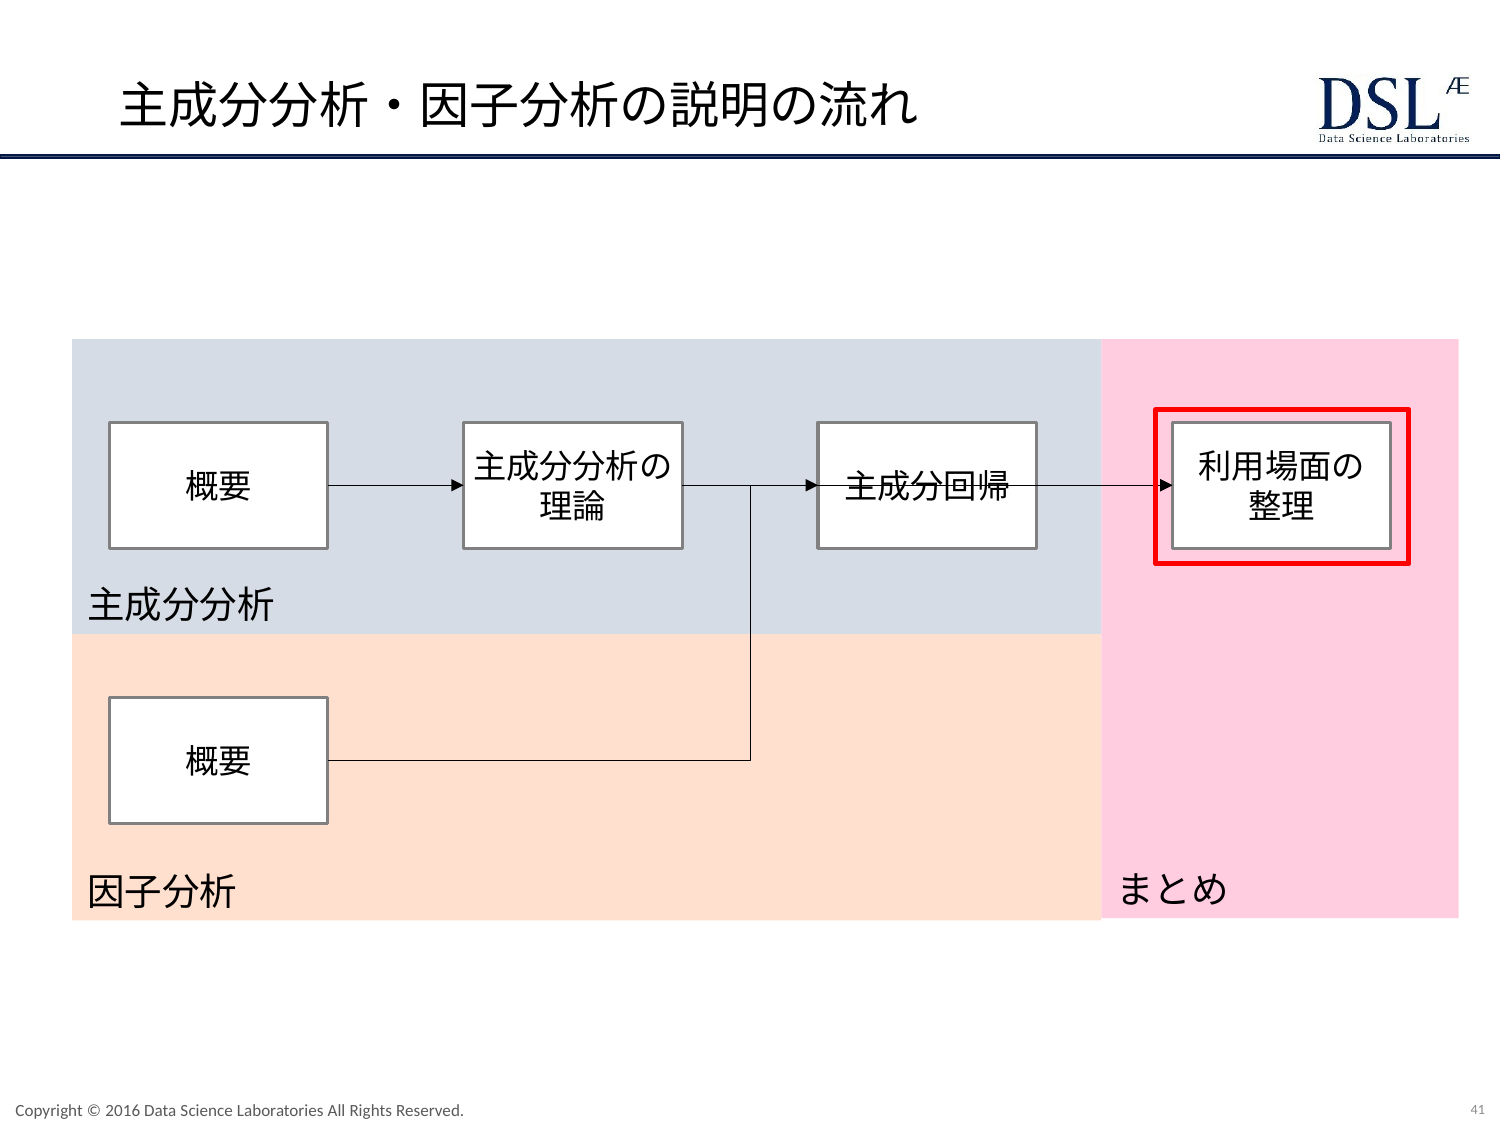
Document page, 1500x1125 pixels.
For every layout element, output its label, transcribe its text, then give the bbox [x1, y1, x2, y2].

text_box 概要 [108, 696, 329, 824]
text_box まとめ [1100, 338, 1460, 919]
picture [1398, 74, 1471, 144]
text_box 因子分析 [71, 635, 1102, 922]
text_box 主成分分析 [71, 338, 1102, 635]
text_box 概要 [108, 421, 329, 549]
slide_number 41 [1162, 1092, 1500, 1125]
text_box [1155, 408, 1410, 565]
slide_number Copyright © 2016 Data Science Laboratories All Rights Reserved. [0, 1094, 937, 1125]
text_box 主成分分析の 理論 [463, 421, 683, 485]
title 主成分分析・因子分析の説明の流れ [103, 60, 1398, 155]
text_box 主成分回帰 [817, 421, 1037, 485]
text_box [327, 485, 1173, 761]
